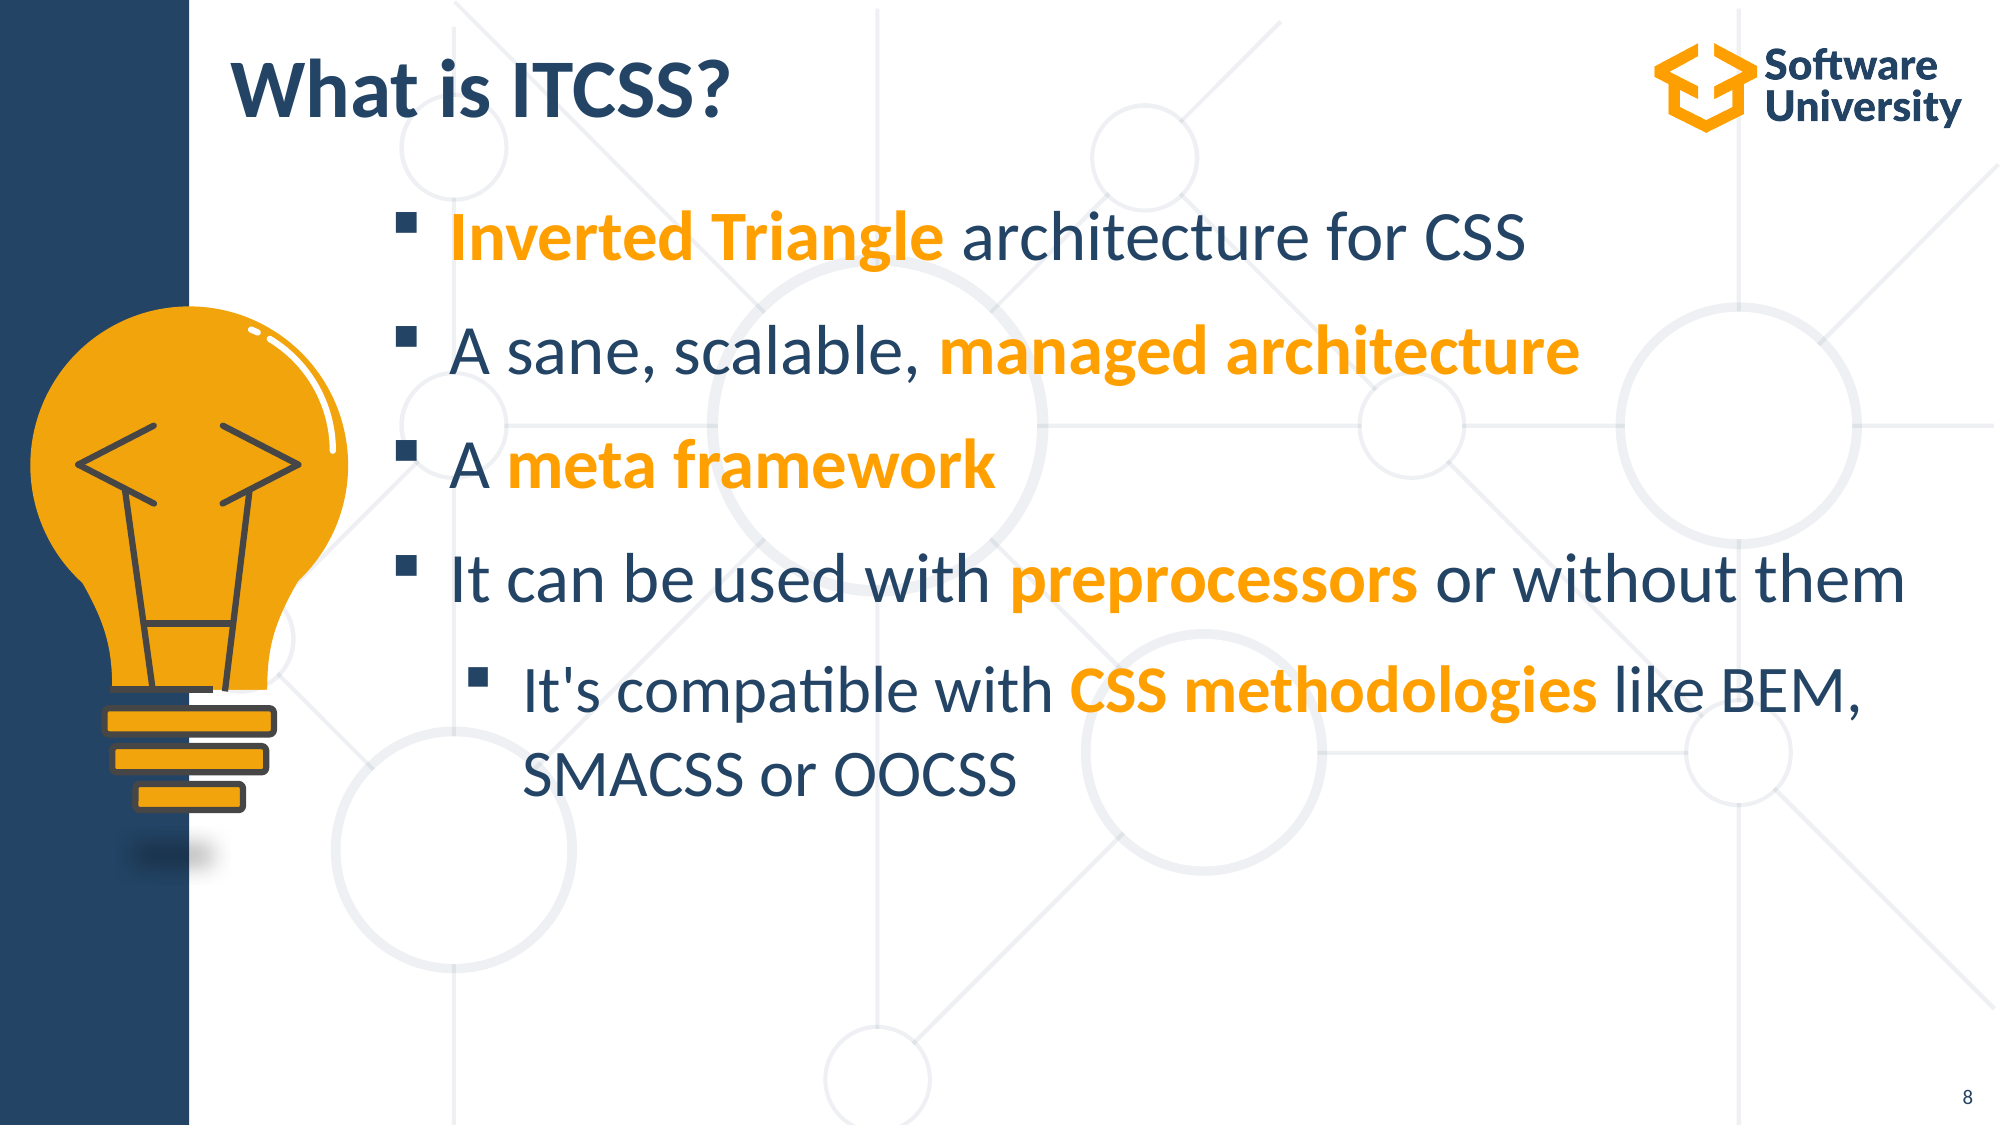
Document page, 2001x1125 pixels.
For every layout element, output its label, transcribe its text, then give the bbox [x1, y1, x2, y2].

picture [1641, 31, 1973, 145]
title What is ITCSS? [212, 11, 1628, 157]
slide_number ‹#› [1927, 1067, 1989, 1117]
list Inverted Triangle architecture for CSS A sane, scalable, managed architecture A meta framework It can be used with preprocessors or without them It's compatible with CSS methodologies like BEM, SMACSS or OOCSS [372, 179, 1968, 1090]
